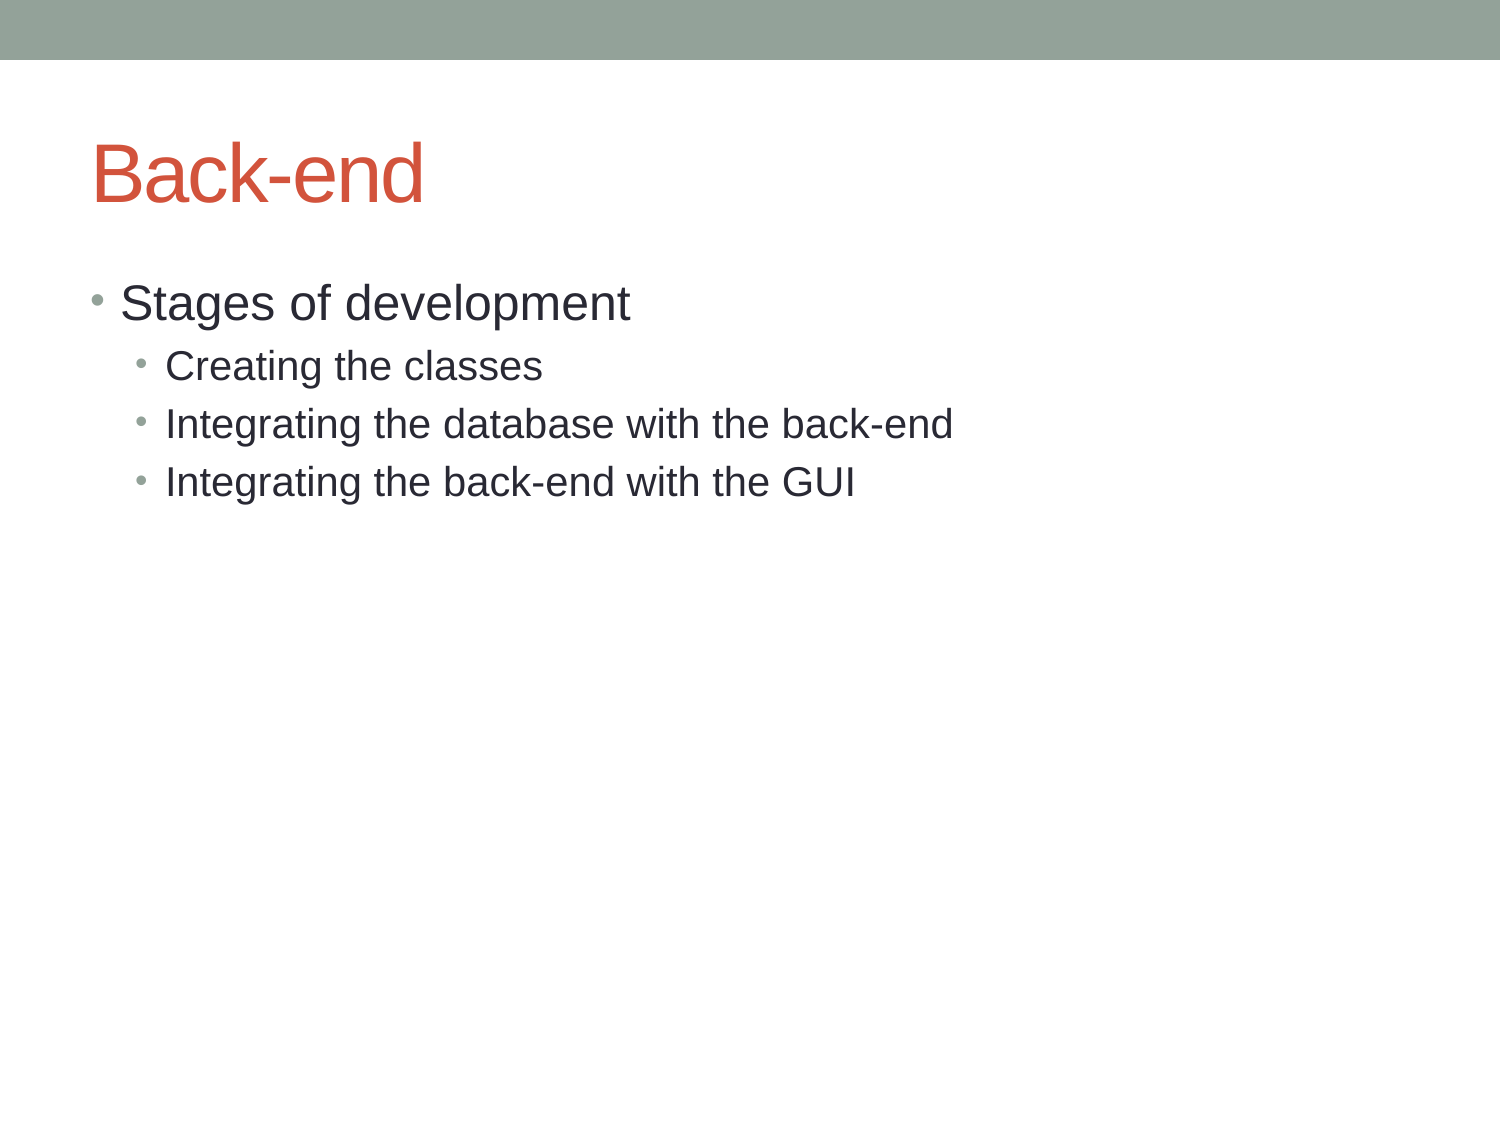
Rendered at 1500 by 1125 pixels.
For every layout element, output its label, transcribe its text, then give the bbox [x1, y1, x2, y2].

title Back-end [75, 87, 1425, 250]
list Stages of development Creating the classes Integrating the database with the back-end Integrating the back-end with the GUI [75, 262, 1425, 1063]
